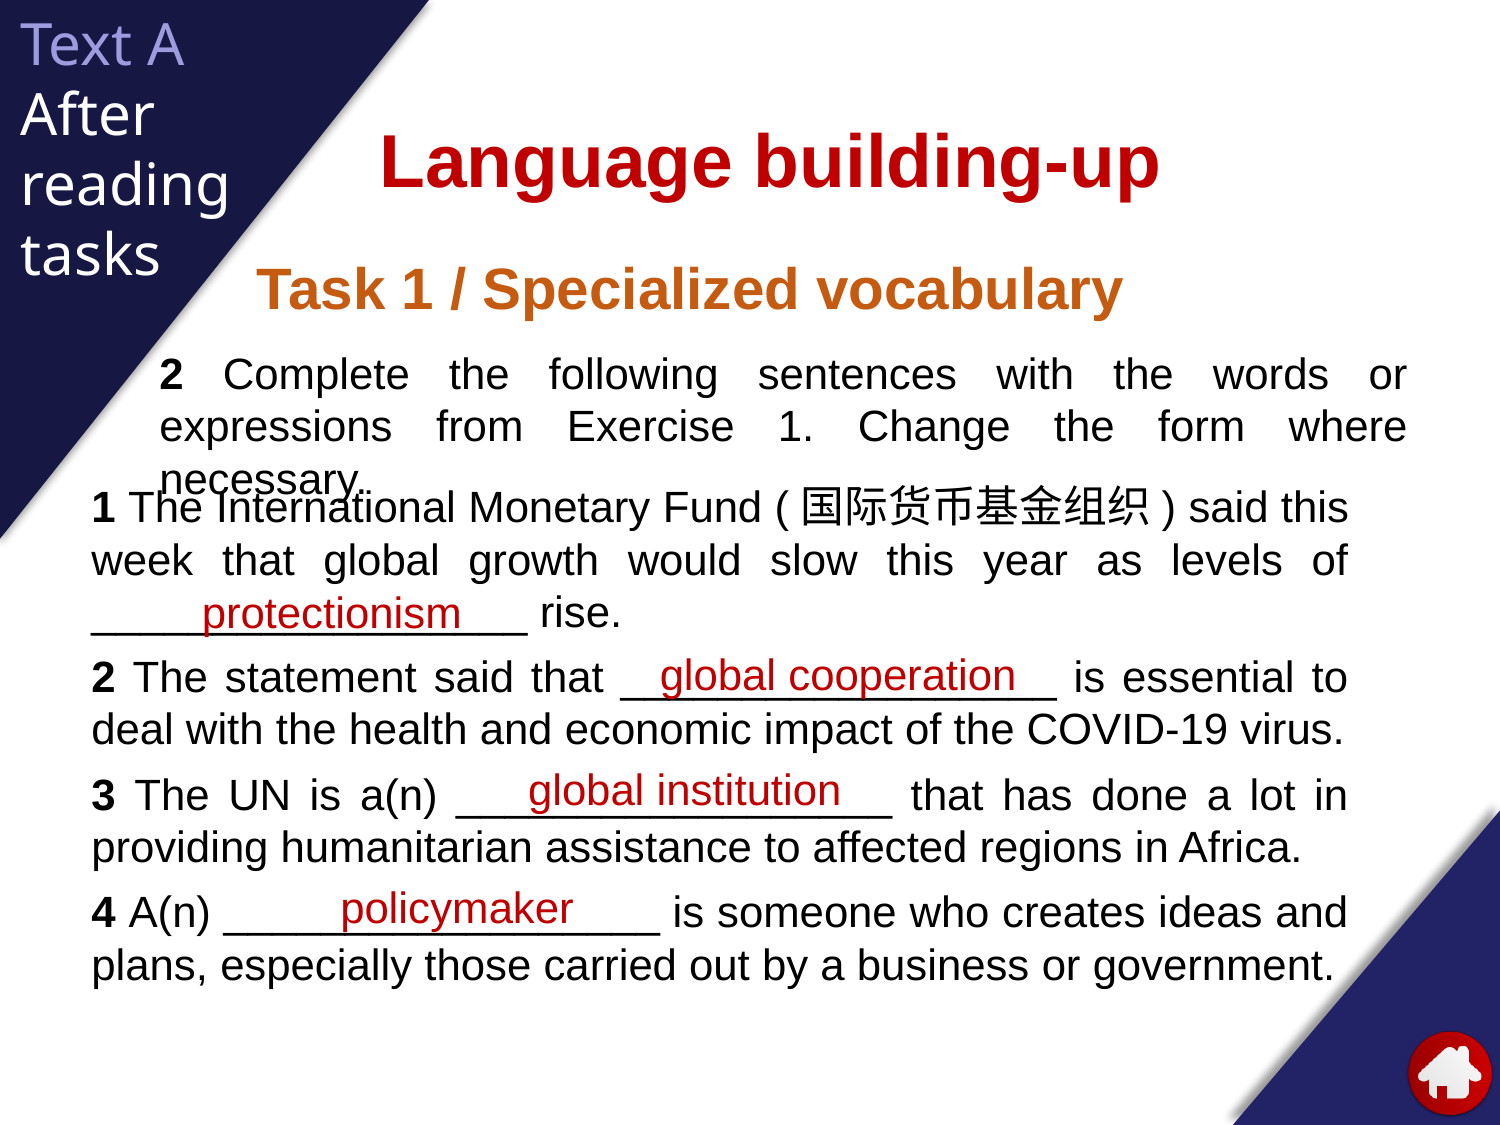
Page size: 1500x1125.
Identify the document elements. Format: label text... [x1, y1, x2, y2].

text_box global cooperation [645, 639, 1032, 707]
text_box 2 Complete the following sentences with the words or expressions from Exercise 1. Change the form where necessary. [144, 338, 1424, 511]
text_box 1 The International Monetary Fund (国际货币基金组织) said this week that global growth would slow this year as levels of __________________ rise. 2 The statement said that __________________ is essential to deal with the health and economic impact of the COVID-19 virus. 3 The UN is a(n) __________________ that has done a lot in providing humanitarian assistance to affected regions in Africa. 4 A(n) __________________ is someone who creates ideas and plans, especially those carried out by a business or government. [76, 471, 1365, 997]
text_box [0, 0, 431, 541]
text_box global institution [513, 754, 904, 874]
text_box Task 1 / Specialized vocabulary [242, 243, 1164, 329]
text_box [1231, 808, 1500, 1125]
text_box policymaker [325, 872, 589, 940]
picture [1399, 1024, 1500, 1125]
text_box protectionism [187, 577, 477, 645]
text_box Text A After reading tasks [5, 26, 339, 268]
text_box Language building-up [364, 105, 1177, 210]
